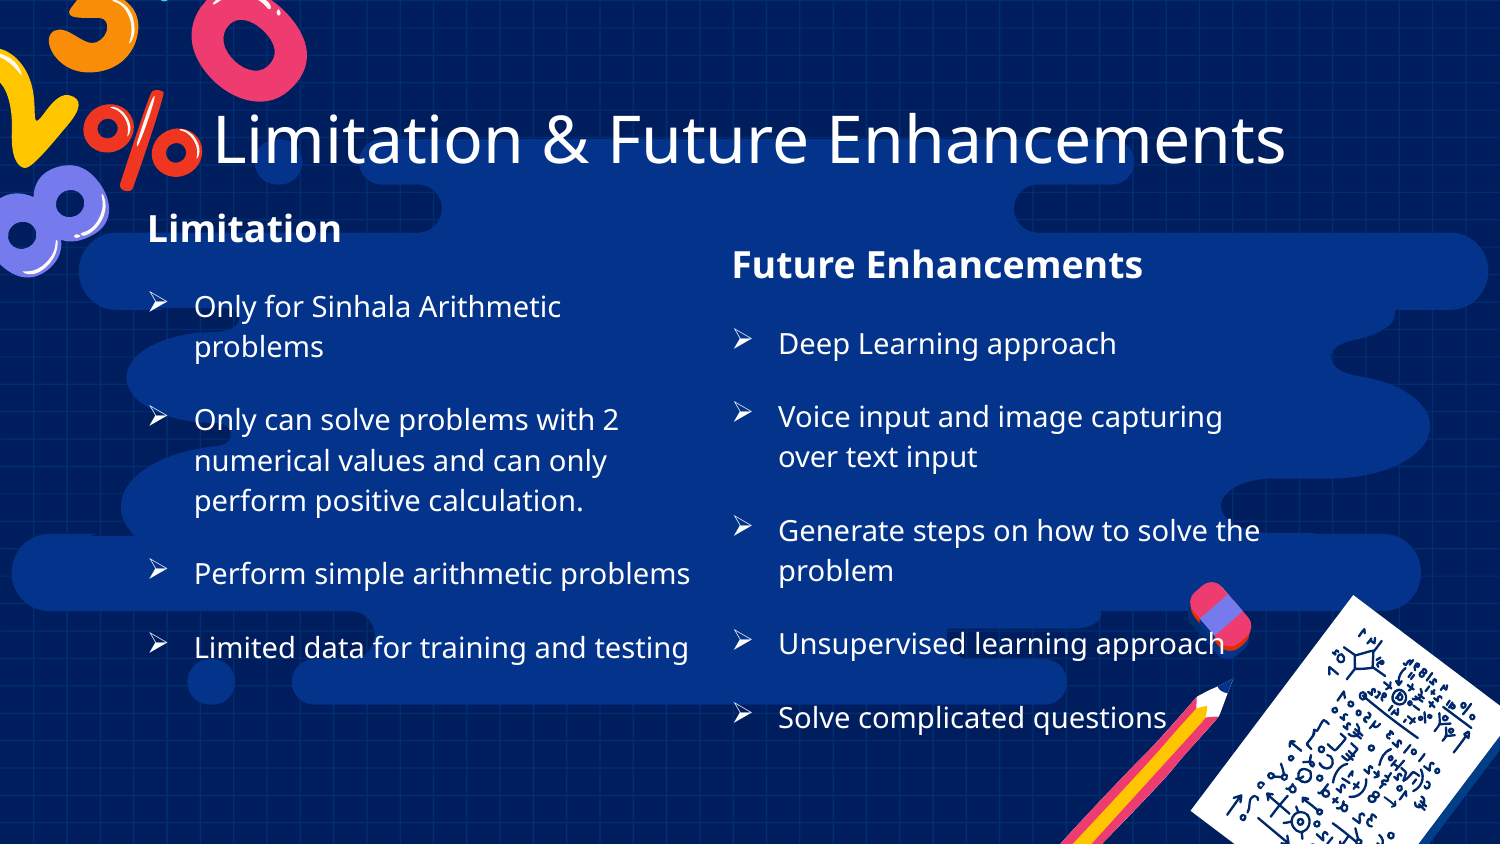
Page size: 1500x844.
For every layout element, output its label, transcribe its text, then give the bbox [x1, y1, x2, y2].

subtitle Future Enhancements Deep Learning approach Voice input and image capturing over text input Generate steps on how to solve the problem Unsupervised learning approach Solve complicated questions [716, 226, 1293, 743]
text_box Limitation Only for Sinhala Arithmetic problems Only can solve problems with 2 numerical values and can only perform positive calculation. Perform simple arithmetic problems Limited data for training and testing [131, 217, 709, 644]
title Limitation & Future Enhancements [165, 73, 1335, 201]
